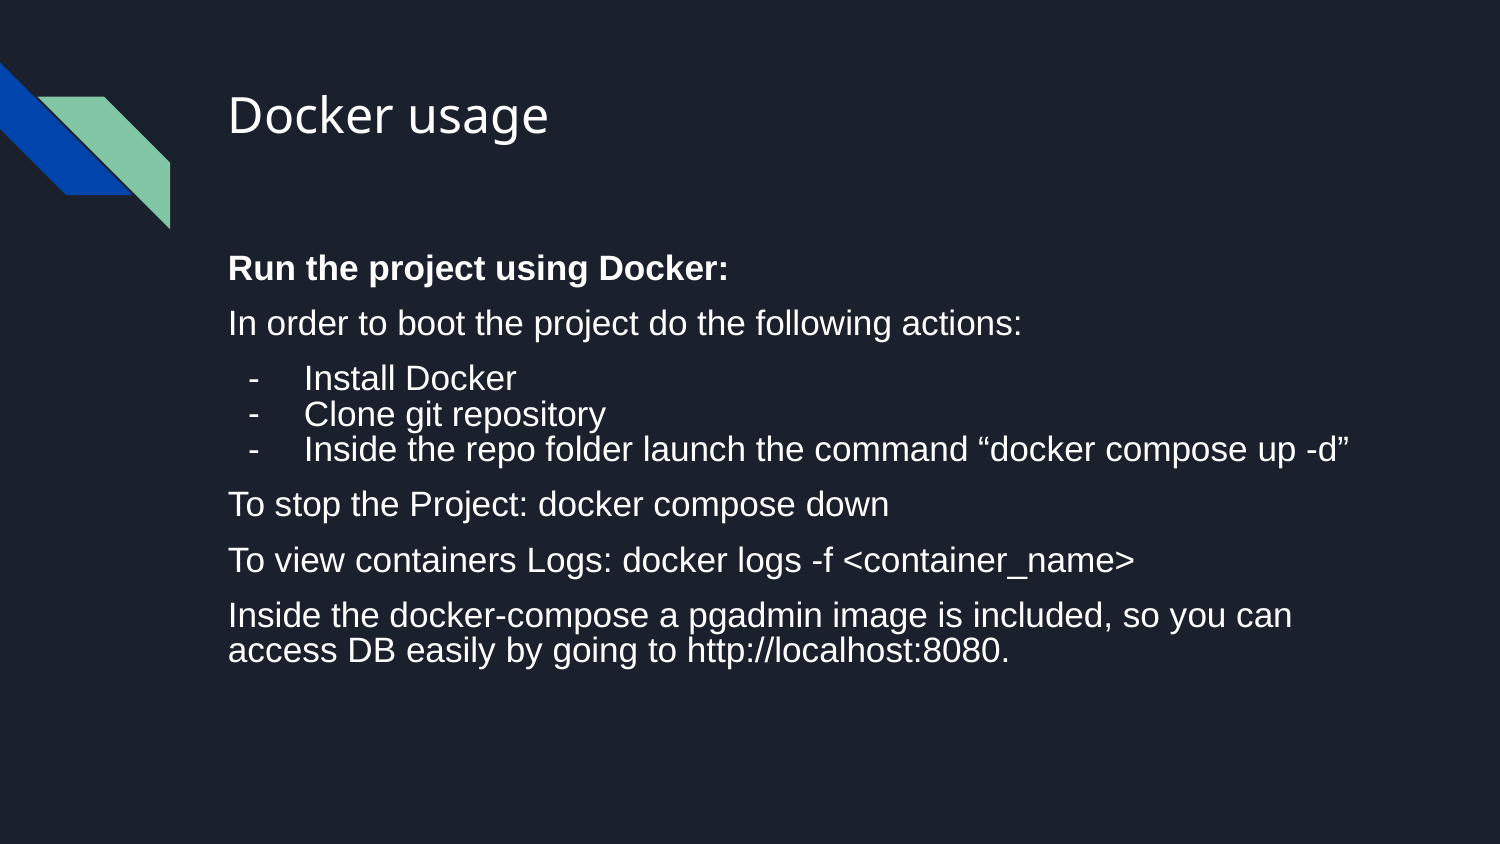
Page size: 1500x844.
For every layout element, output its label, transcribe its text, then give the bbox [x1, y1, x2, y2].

list Run the project using Docker: In order to boot the project do the following actions: Install Docker Clone git repository Inside the repo folder launch the command “docker compose up -d” To stop the Project: docker compose down To view containers Logs: docker logs -f <container_name> Inside the docker-compose a pgadmin image is included, so you can access DB easily by going to http://localhost:8080. [212, 237, 1368, 715]
title Docker usage [212, 64, 1368, 215]
